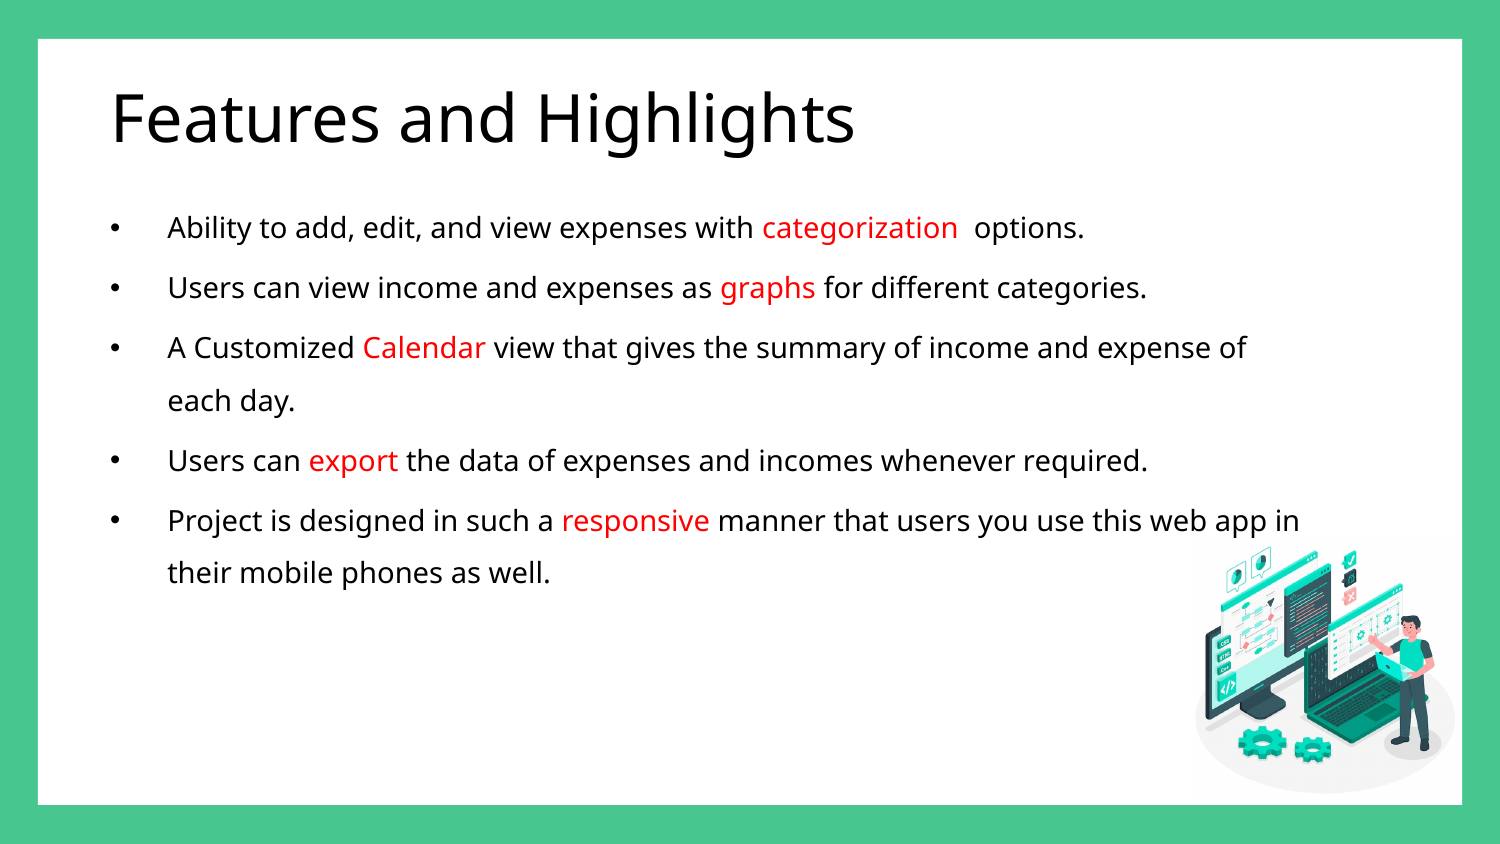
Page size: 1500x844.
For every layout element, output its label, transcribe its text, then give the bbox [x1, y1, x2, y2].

title Features and Highlights [95, 62, 1278, 169]
picture [1191, 532, 1459, 800]
text_box Ability to add, edit, and view expenses with categorization options. Users can view income and expenses as graphs for different categories. A Customized Calendar view that gives the summary of income and expense of each day. Users can export the data of expenses and incomes whenever required. Project is designed in such a responsive manner that users you use this web app in their mobile phones as well. [95, 184, 1332, 632]
